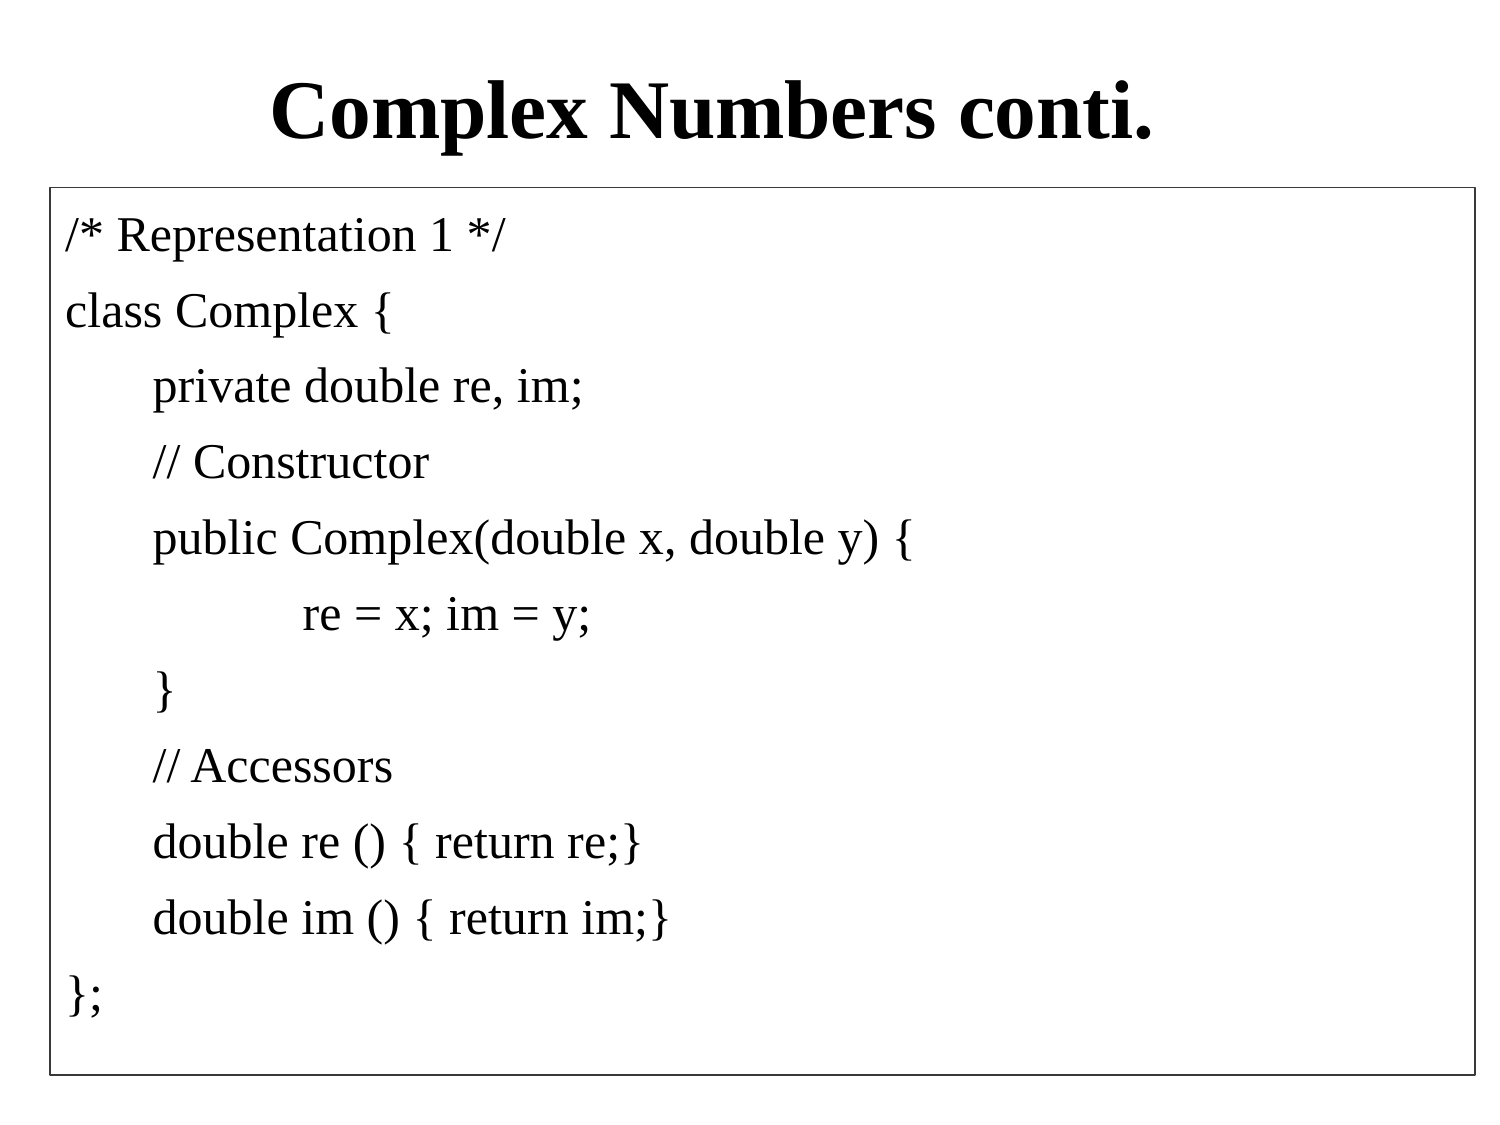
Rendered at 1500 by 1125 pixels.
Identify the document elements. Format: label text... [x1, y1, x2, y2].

list /* Representation 1 */ class Complex { private double re, im; // Constructor public Complex(double x, double y) { re = x; im = y; } // Accessors double re () { return re;} double im () { return im;} }; [50, 187, 1475, 1075]
title Complex Numbers conti. [87, 24, 1338, 163]
